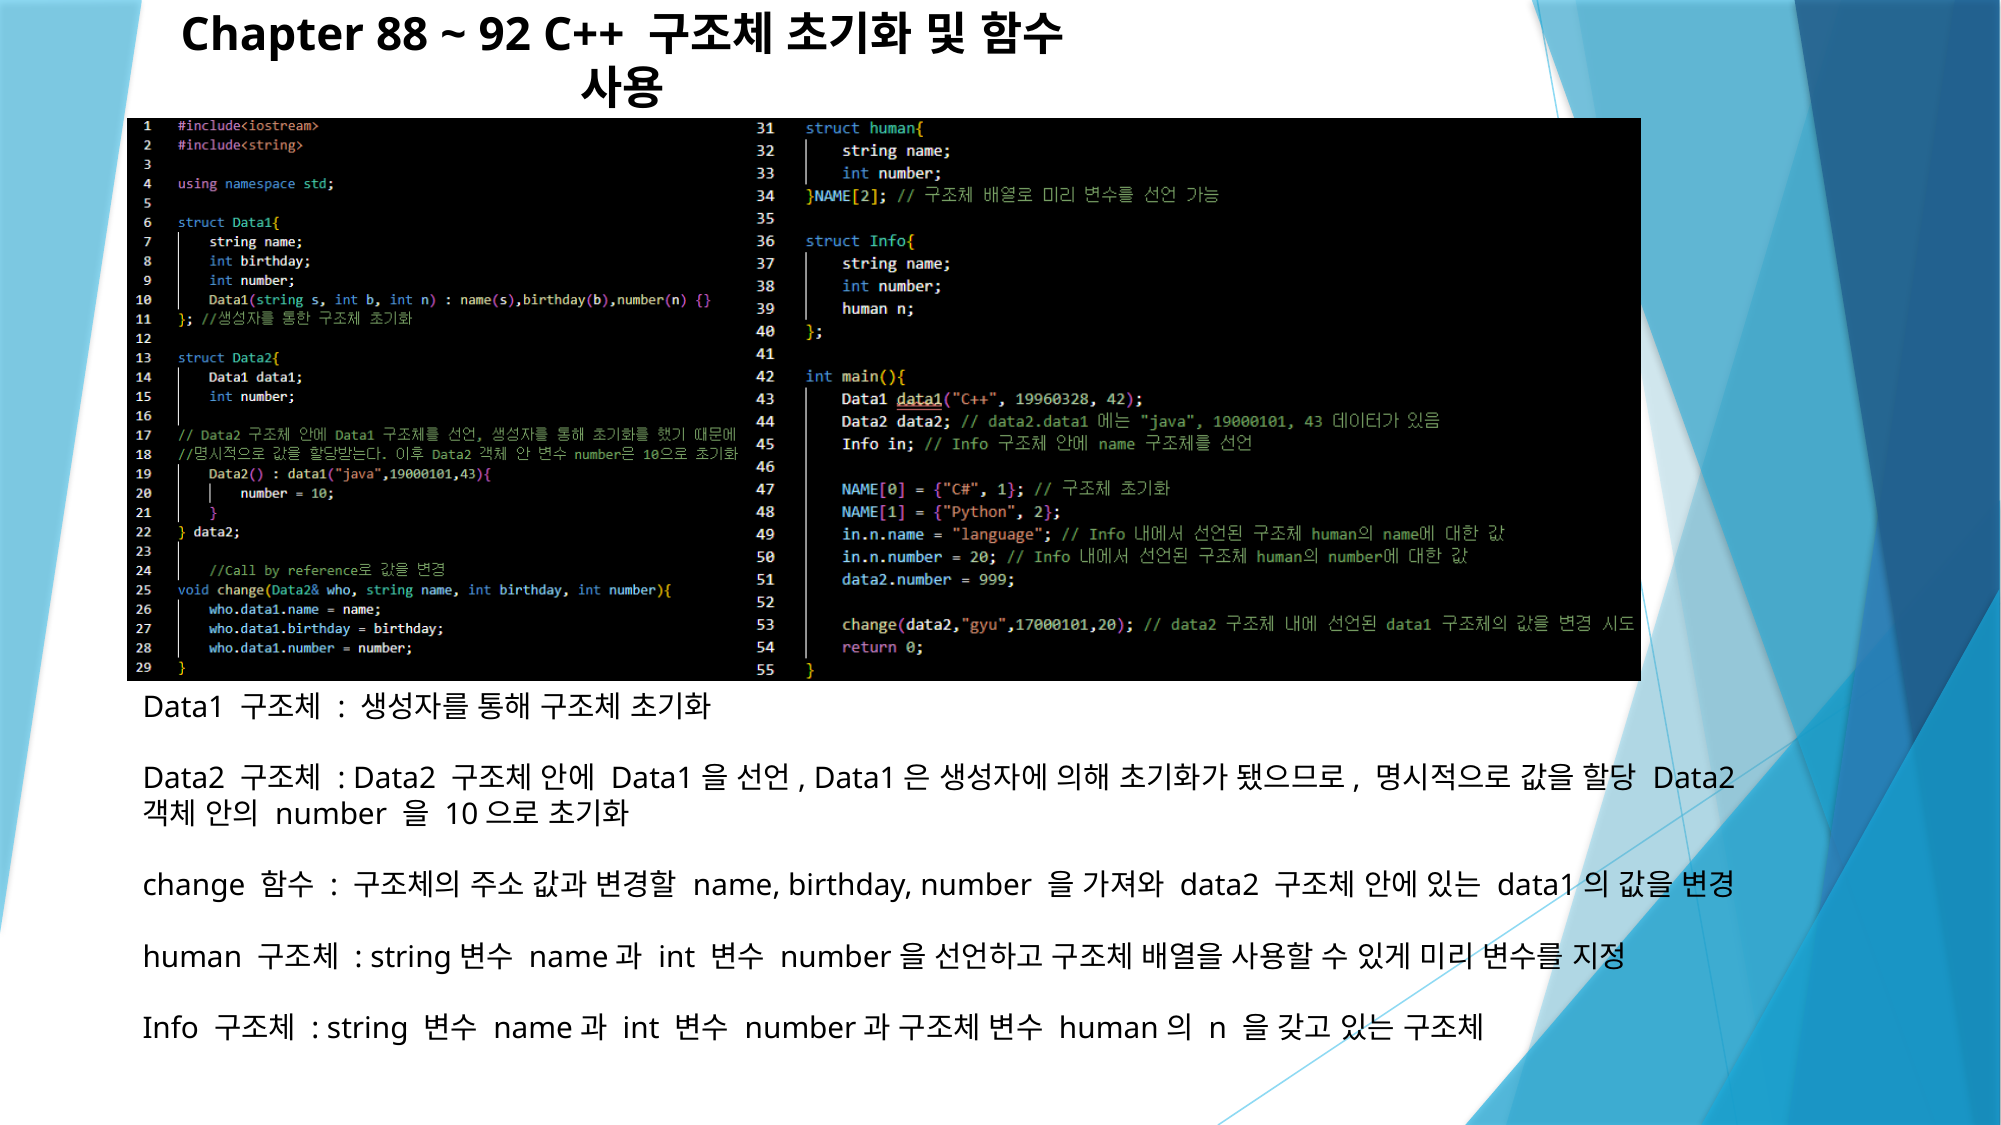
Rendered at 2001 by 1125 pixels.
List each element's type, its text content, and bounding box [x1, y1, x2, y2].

picture [127, 118, 1641, 681]
text_box Data1 구조체 : 생성자를 통해 구조체 초기화 Data2 구조체 : Data2 구조체 안에 Data1을 선언, Data1은 생성자에 의해 초기화가 됐으므로, 명시적으로 값을 할당 Data2 객체 안의 number 을 10으로 초기화 change 함수 : 구조체의 주소 값과 변경할 name, birthday, number 을 가져와 data2 구조체 안에 있는 data1의 값을 변경 human 구조체 : string변수 name과 int 변수 number을 선언하고 구조체 배열을 사용할 수 있게 미리 변수를 지정 Info 구조체 : string 변수 name과 int 변수 number과 구조체 변수 human의 n 을 갖고 있는 구조체 [127, 680, 1763, 1052]
text_box Chapter 88 ~ 92 C++ 구조체 초기화 및 함수 사용 [140, 0, 1105, 117]
